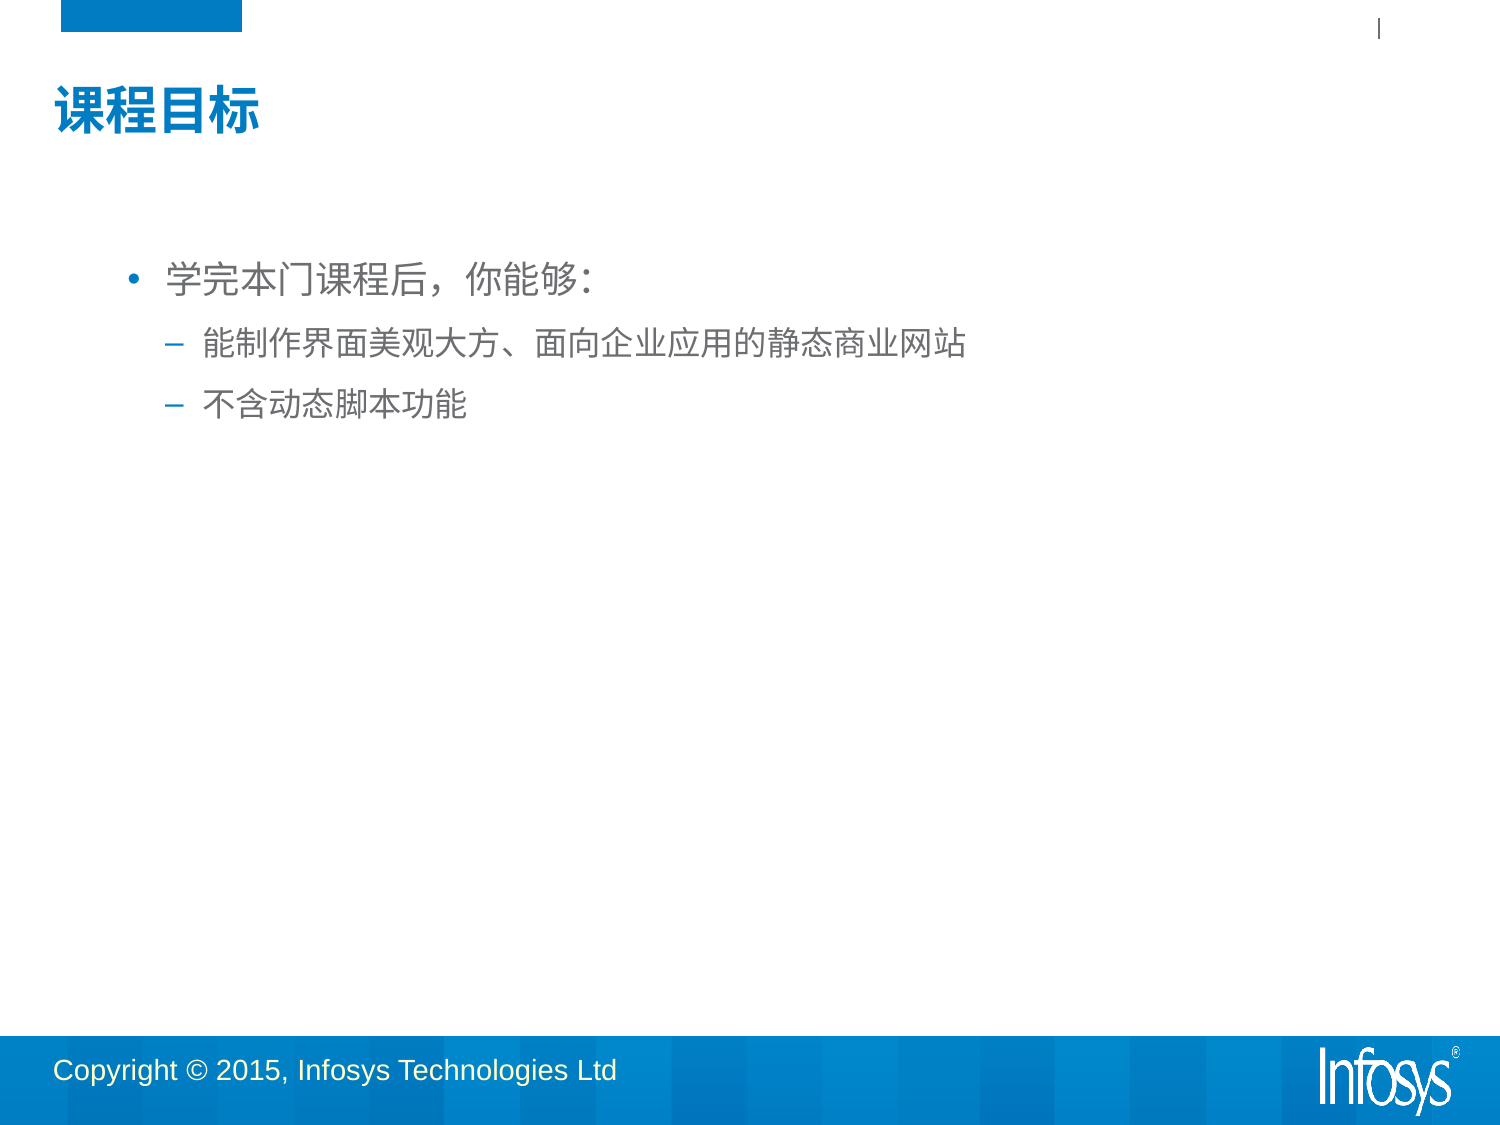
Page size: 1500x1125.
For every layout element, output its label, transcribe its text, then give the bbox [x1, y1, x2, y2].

picture [0, 1025, 1500, 1125]
list 学完本门课程后，你能够： 能制作界面美观大方、面向企业应用的静态商业网站 不含动态脚本功能 [112, 243, 1463, 622]
title 课程目标 [38, 31, 1463, 149]
